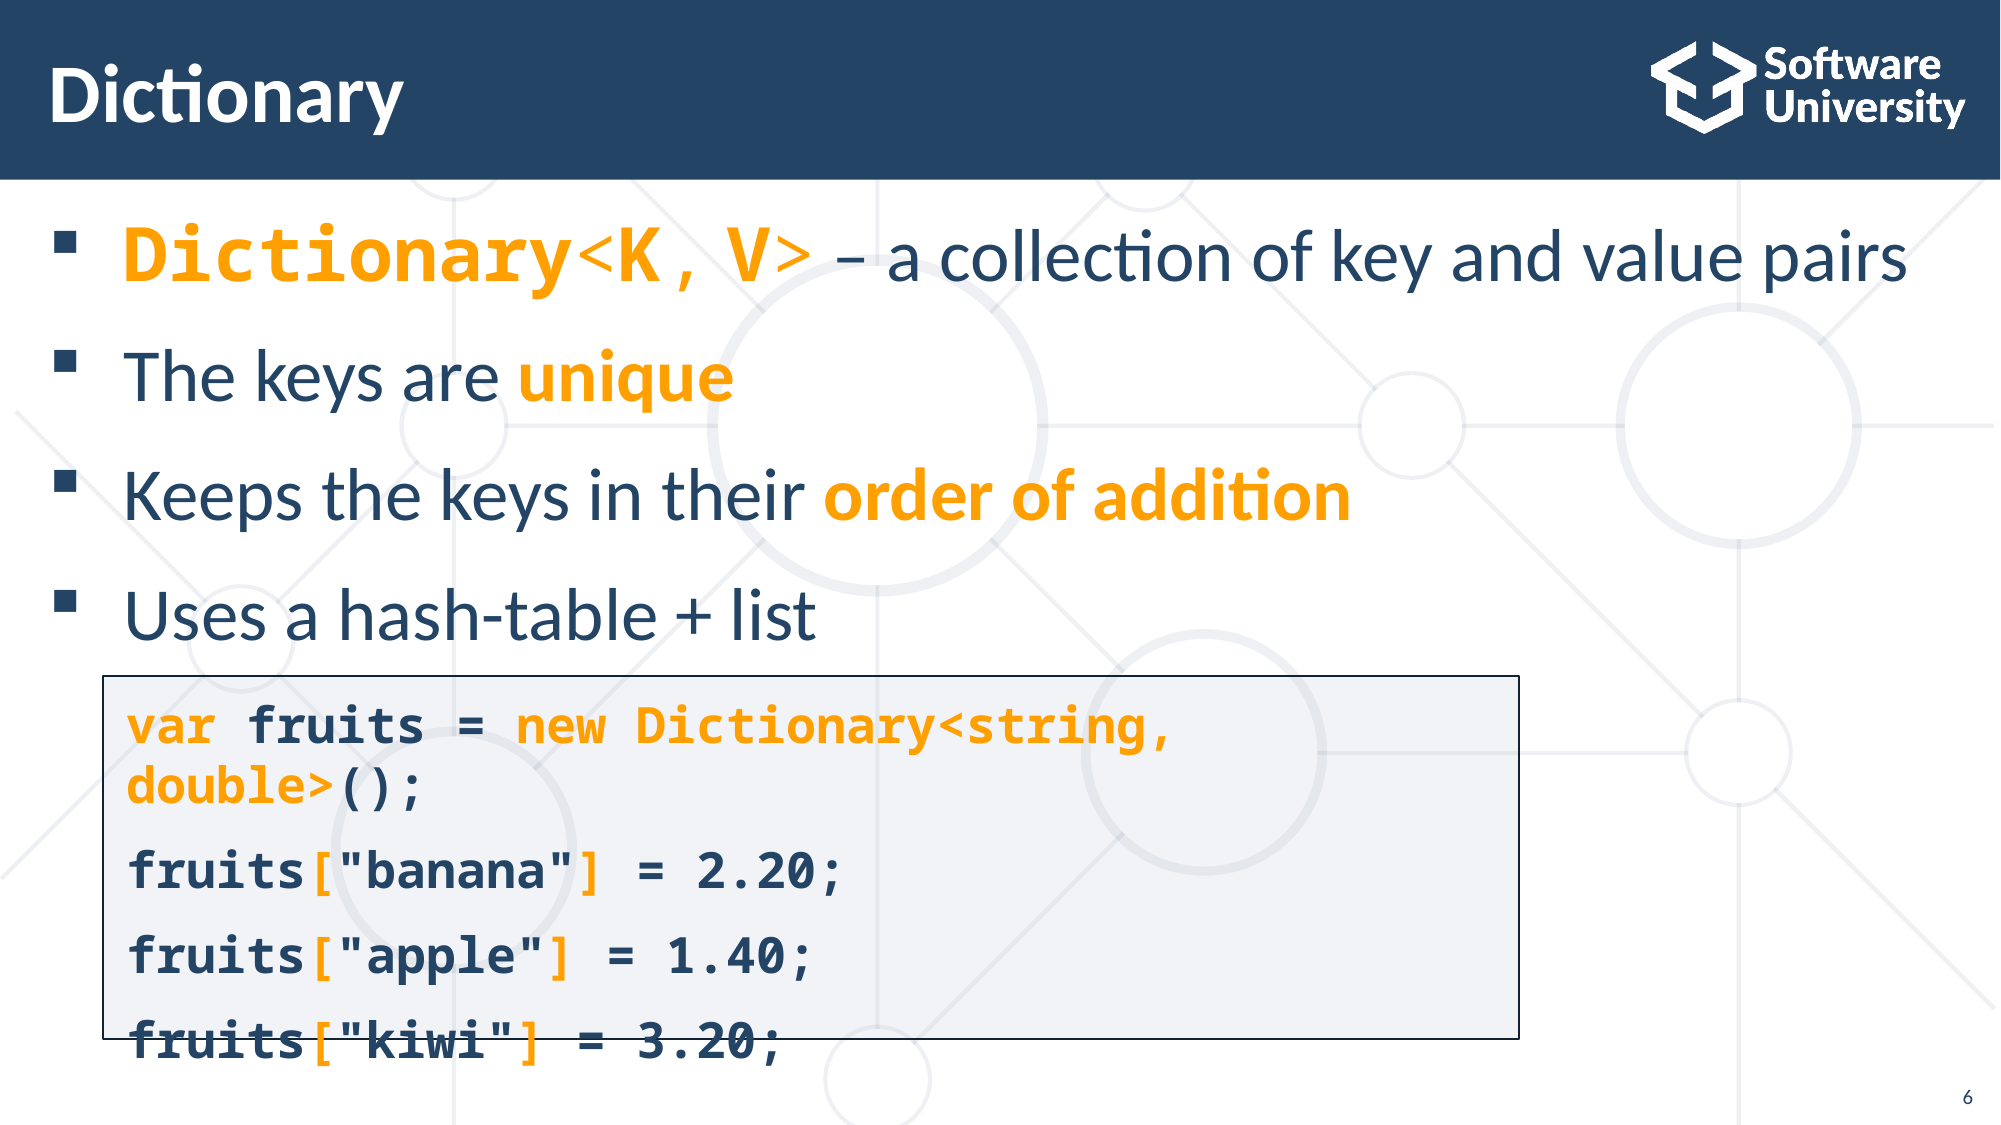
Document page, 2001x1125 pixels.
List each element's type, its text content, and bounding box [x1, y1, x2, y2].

slide_number 6 [1927, 1067, 1989, 1117]
list var fruits = new Dictionary<string, double>(); fruits["banana"] = 2.20; fruits["apple"] = 1.40; fruits["kiwi"] = 3.20; [102, 675, 1520, 1040]
list Dictionary<K, V> – a collection of key and value pairs The keys are unique Keeps the keys in their order of addition Uses a hash-table + list [31, 196, 1969, 1109]
picture [1651, 41, 1966, 134]
title Dictionary [31, 16, 1625, 162]
